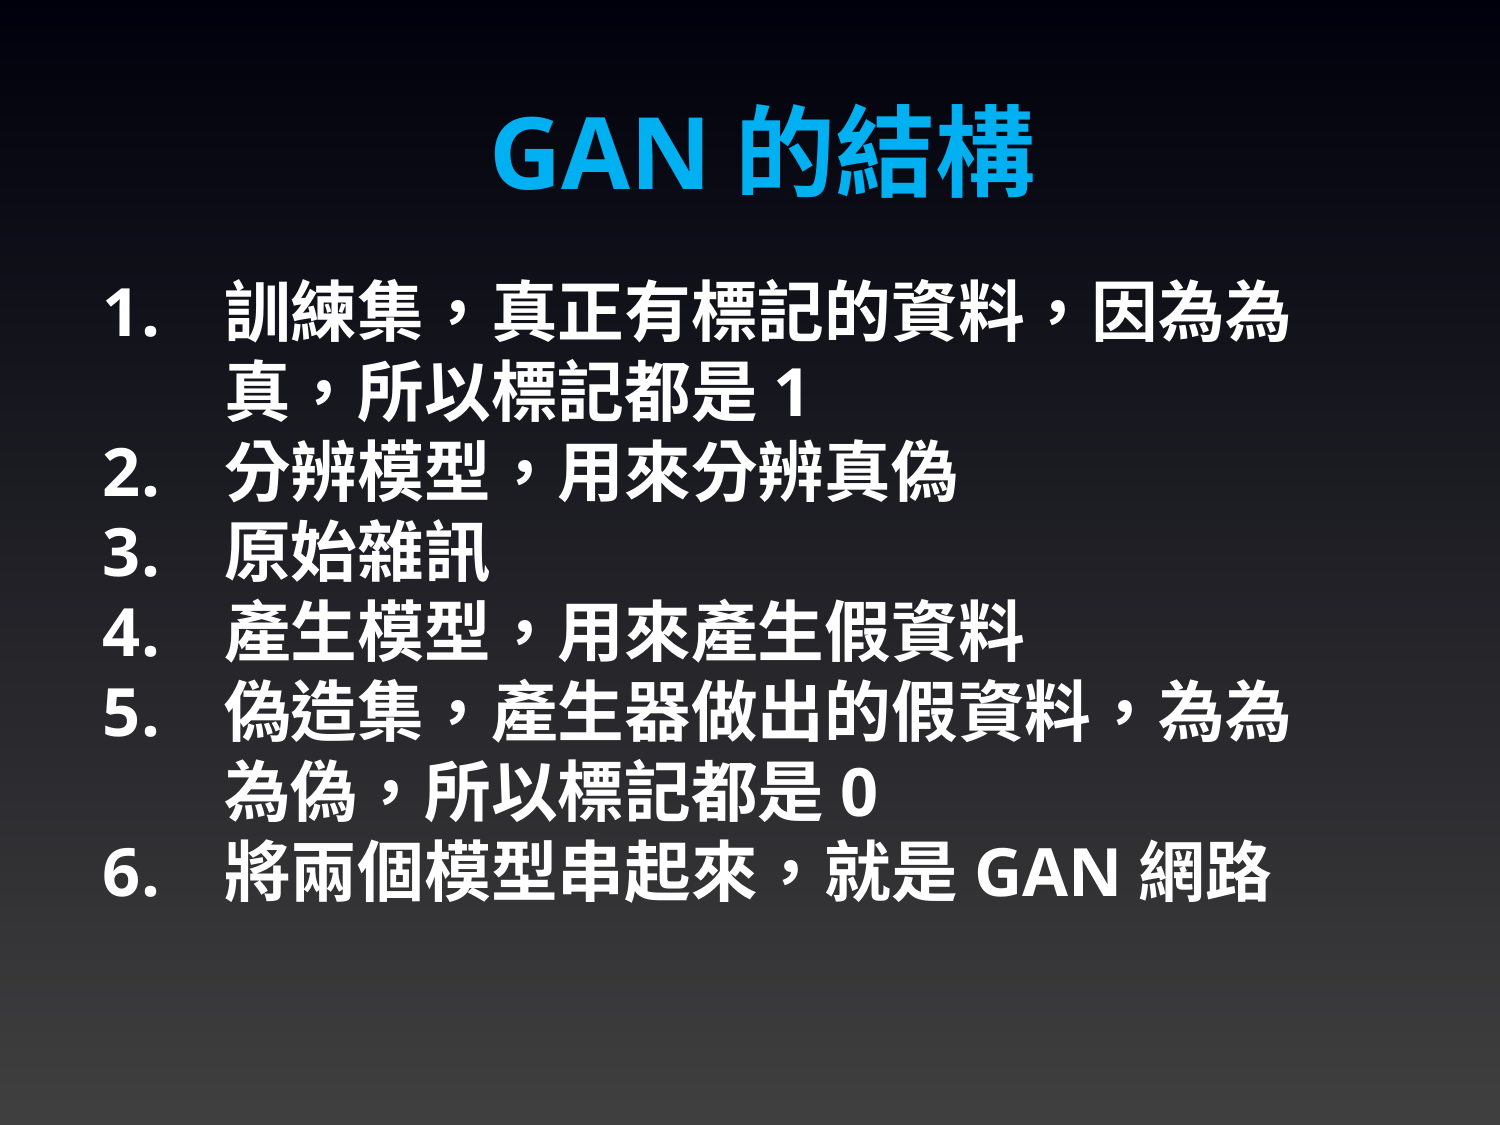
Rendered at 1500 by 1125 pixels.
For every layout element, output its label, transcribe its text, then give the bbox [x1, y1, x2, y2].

text_box 訓練集，真正有標記的資料，因為為真，所以標記都是1 分辨模型，用來分辨真偽 原始雜訊 產生模型，用來產生假資料 偽造集，產生器做出的假資料，為為為偽，所以標記都是0 將兩個模型串起來，就是GAN網路 [87, 262, 1363, 917]
text_box GAN的結構 [162, 62, 1363, 225]
